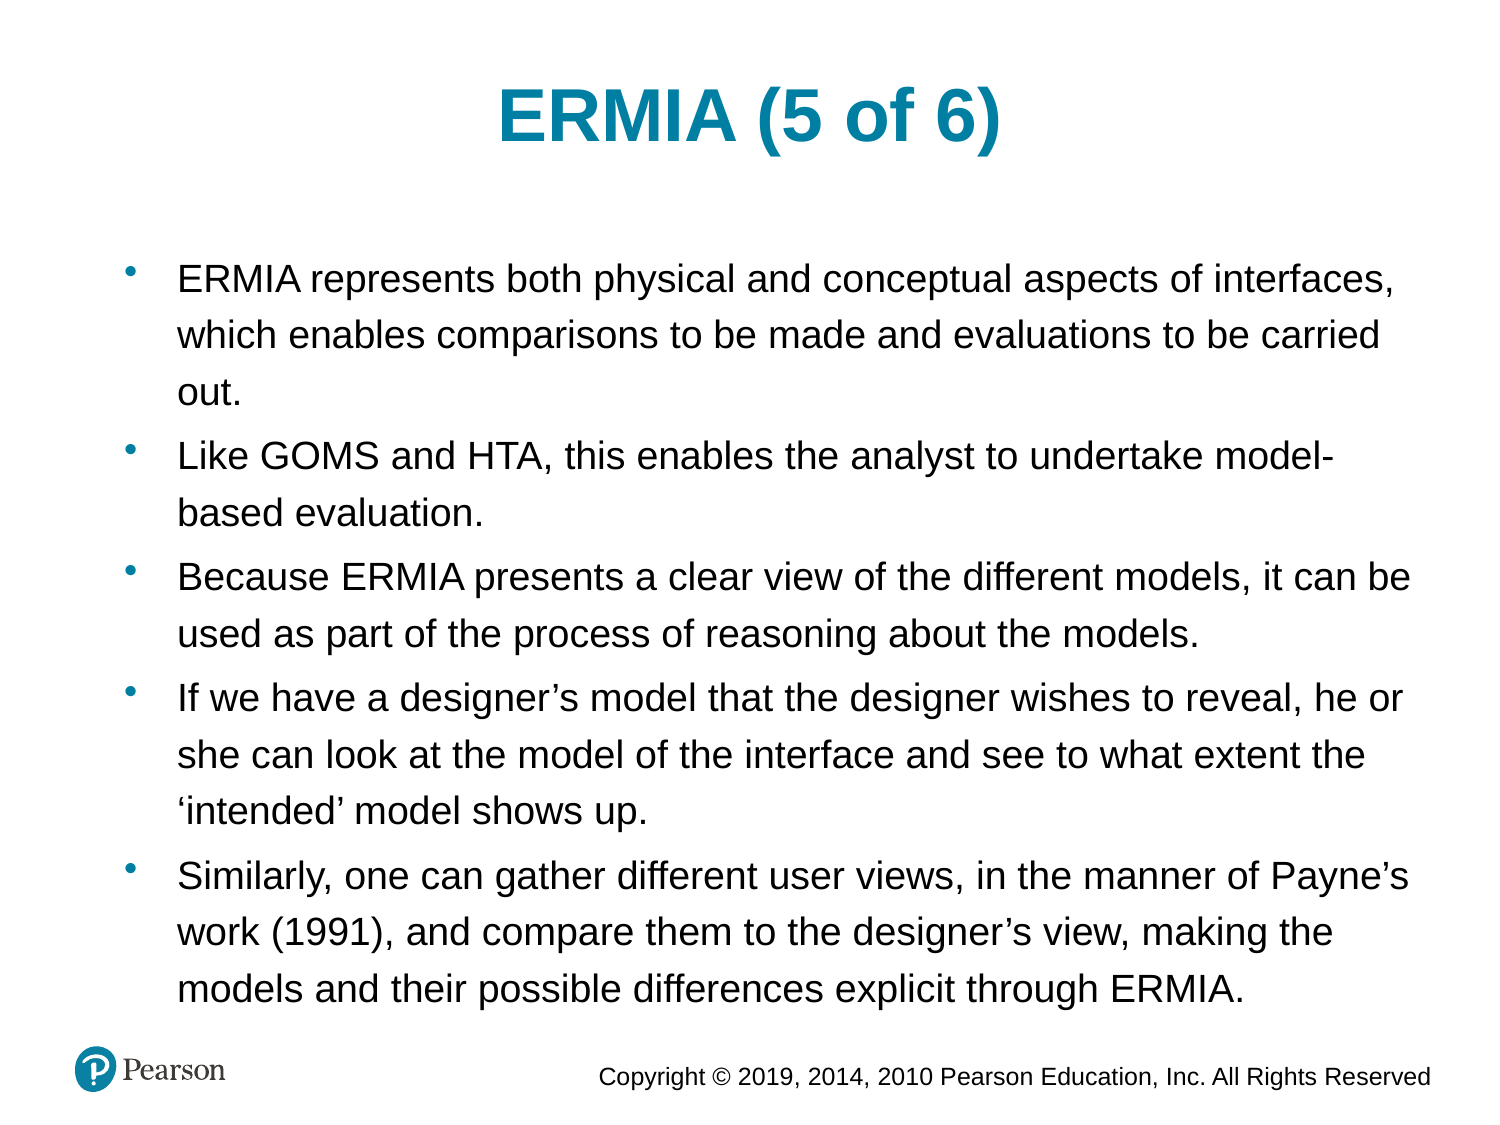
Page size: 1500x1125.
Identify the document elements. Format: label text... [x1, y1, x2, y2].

list ERMIA represents both physical and conceptual aspects of interfaces, which enables comparisons to be made and evaluations to be carried out. Like GOMS and HTA, this enables the analyst to undertake model-based evaluation. Because ERMIA presents a clear view of the different models, it can be used as part of the process of reasoning about the models. If we have a designer’s model that the designer wishes to reveal, he or she can look at the model of the interface and see to what extent the ‘intended’ model shows up. Similarly, one can gather different user views, in the manner of Payne’s work (1991), and compare them to the designer’s view, making the models and their possible differences explicit through ERMIA. [109, 235, 1453, 1023]
title ERMIA (5 of 6) [103, 61, 1397, 161]
